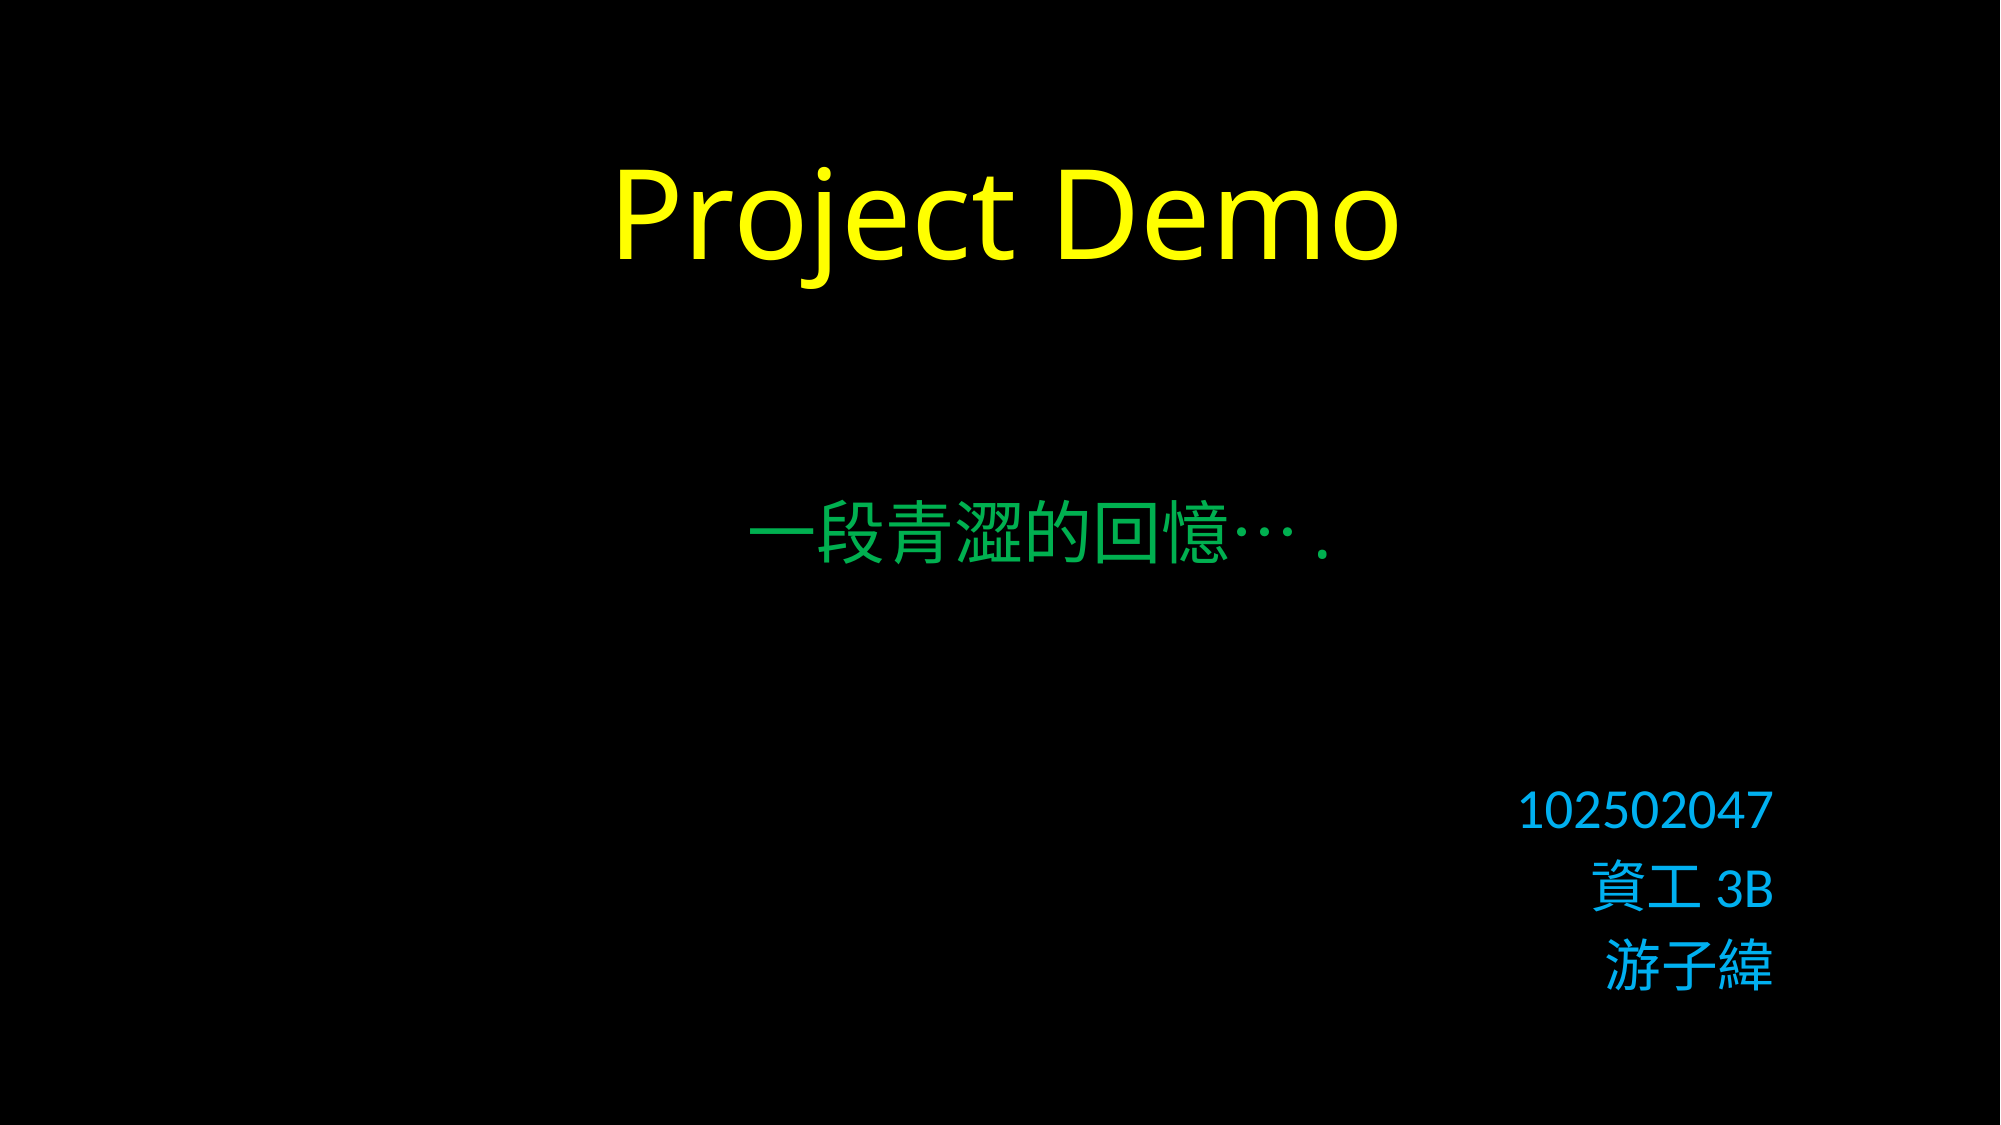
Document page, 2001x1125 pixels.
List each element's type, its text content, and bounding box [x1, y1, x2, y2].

subtitle 一段青澀的回憶…. 102502047 資工3B 游子緯 [289, 397, 1790, 1013]
title Project Demo [256, 132, 1757, 294]
